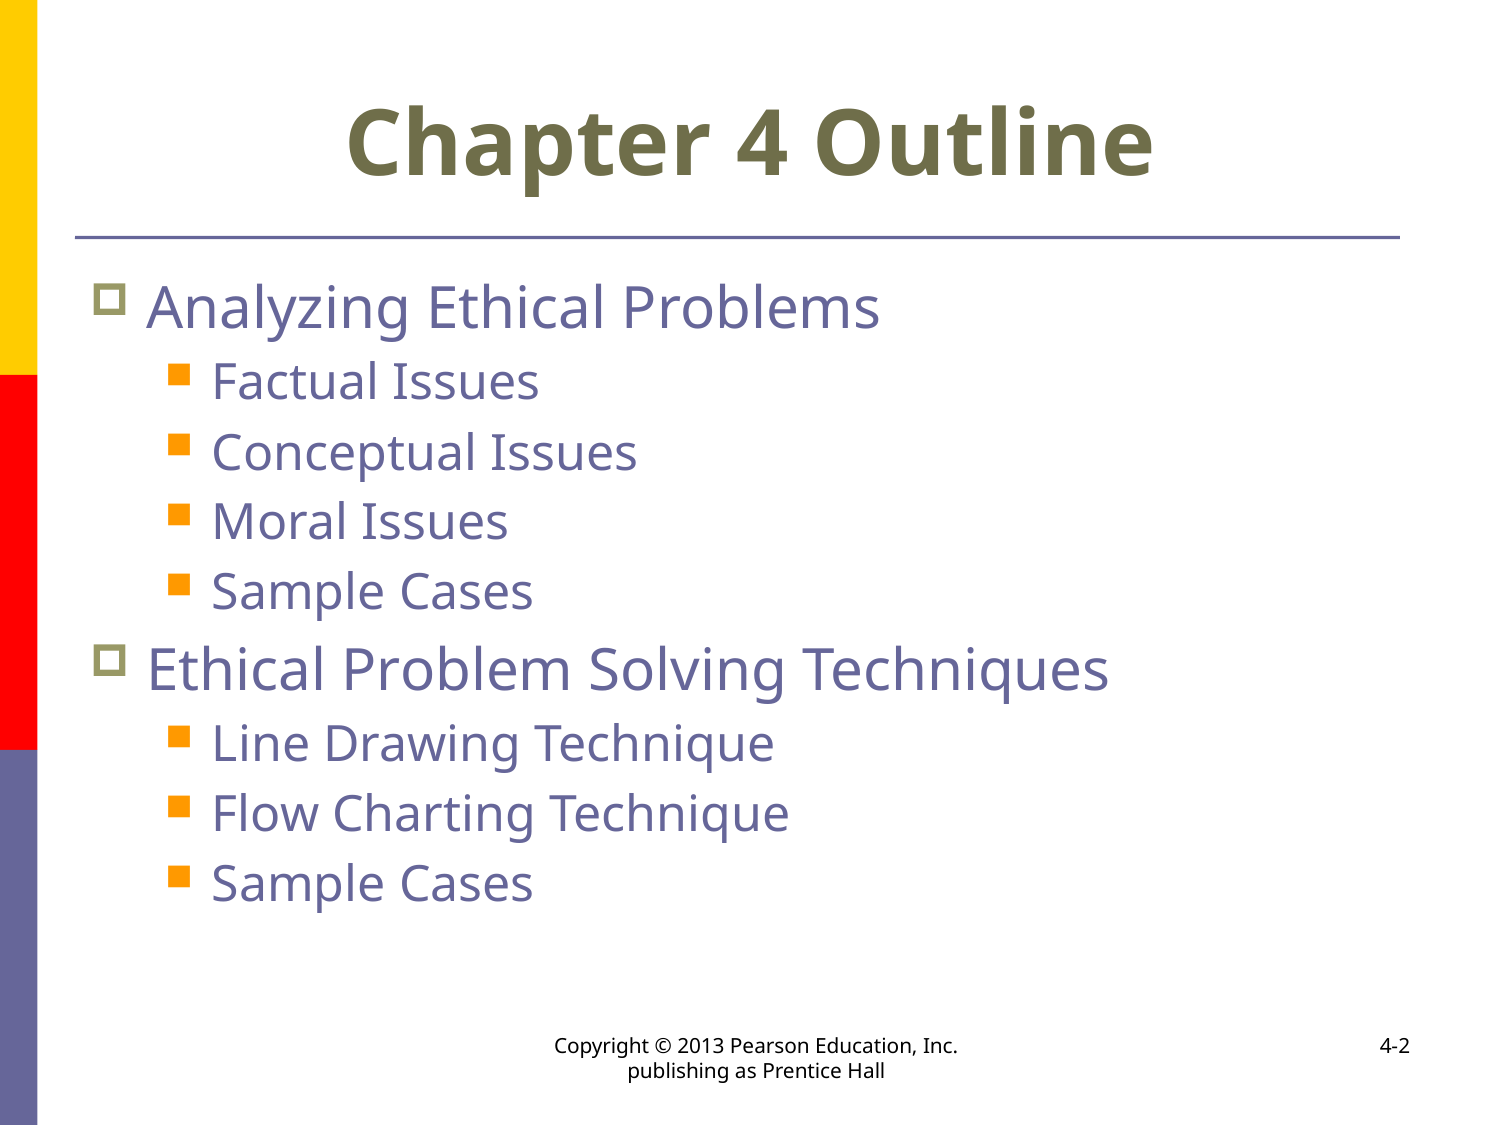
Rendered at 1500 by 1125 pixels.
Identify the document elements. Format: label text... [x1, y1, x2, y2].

slide_number 4-2 [1074, 1025, 1425, 1100]
title Chapter 4 Outline [75, 45, 1425, 233]
list Analyzing Ethical Problems Factual Issues Conceptual Issues Moral Issues Sample Cases Ethical Problem Solving Techniques Line Drawing Technique Flow Charting Technique Sample Cases [75, 262, 1400, 1006]
footer Copyright © 2013 Pearson Education, Inc. publishing as Prentice Hall [500, 1025, 1013, 1100]
